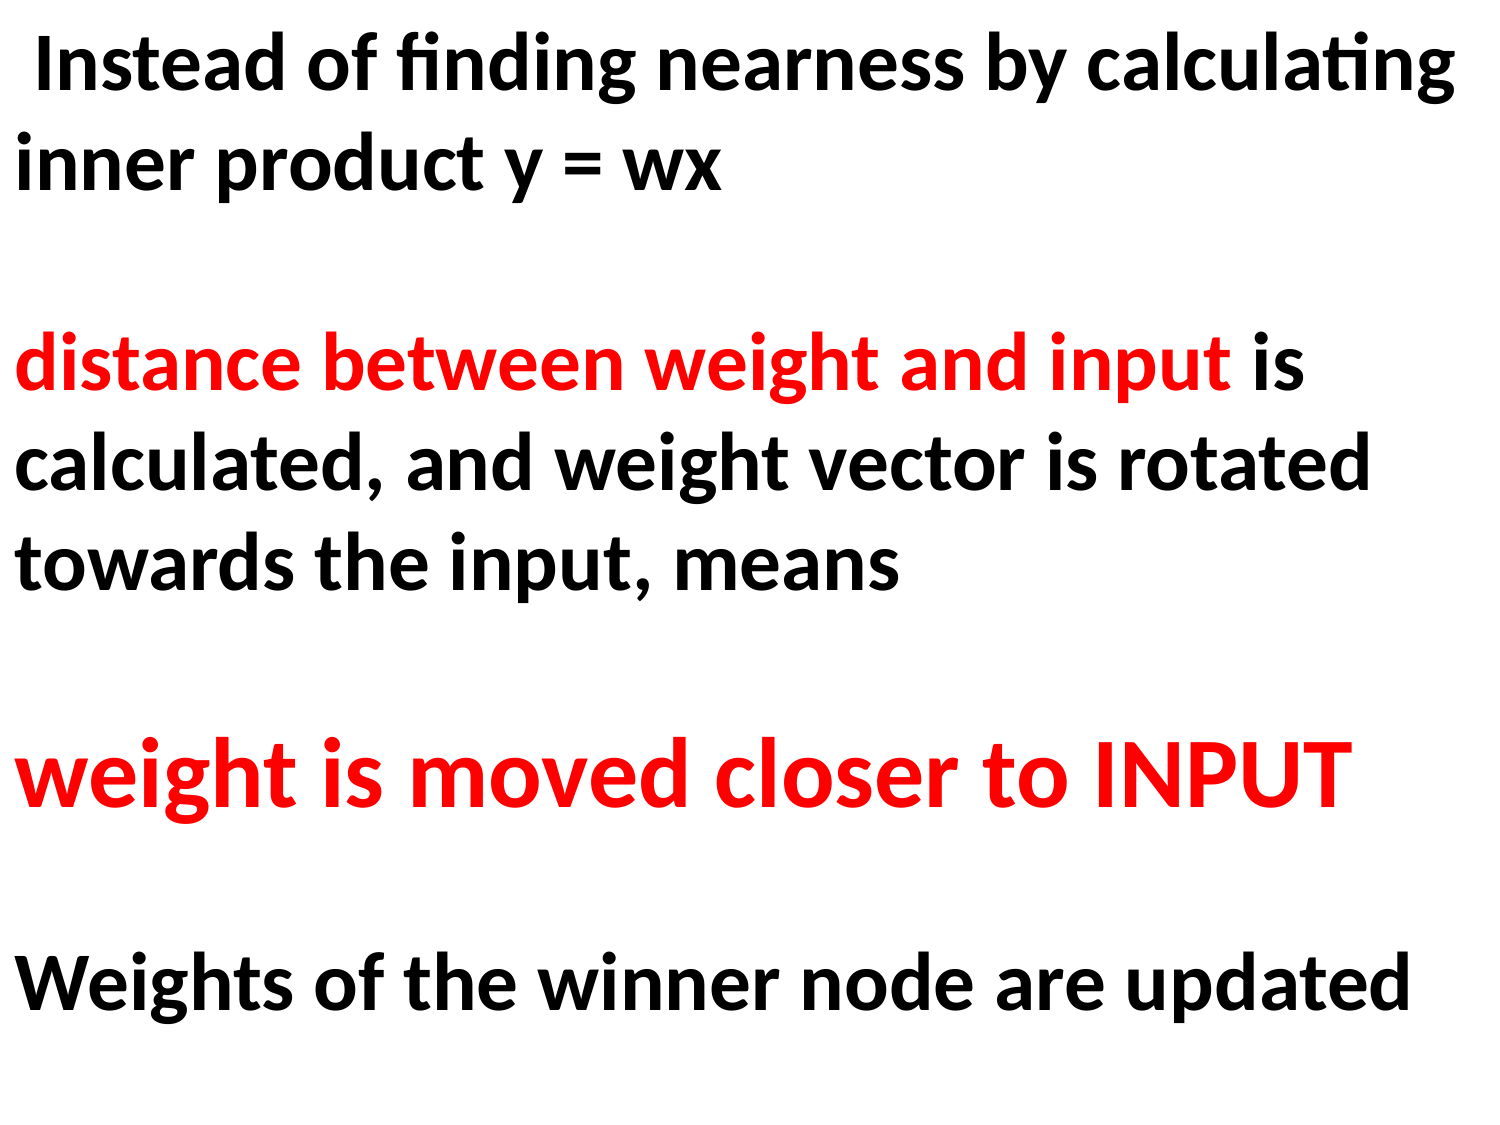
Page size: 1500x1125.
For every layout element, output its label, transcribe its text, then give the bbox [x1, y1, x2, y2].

text_box Instead of finding nearness by calculating inner product y = wx distance between weight and input is calculated, and weight vector is rotated towards the input, means weight is moved closer to INPUT Weights of the winner node are updated [0, 0, 1500, 1035]
